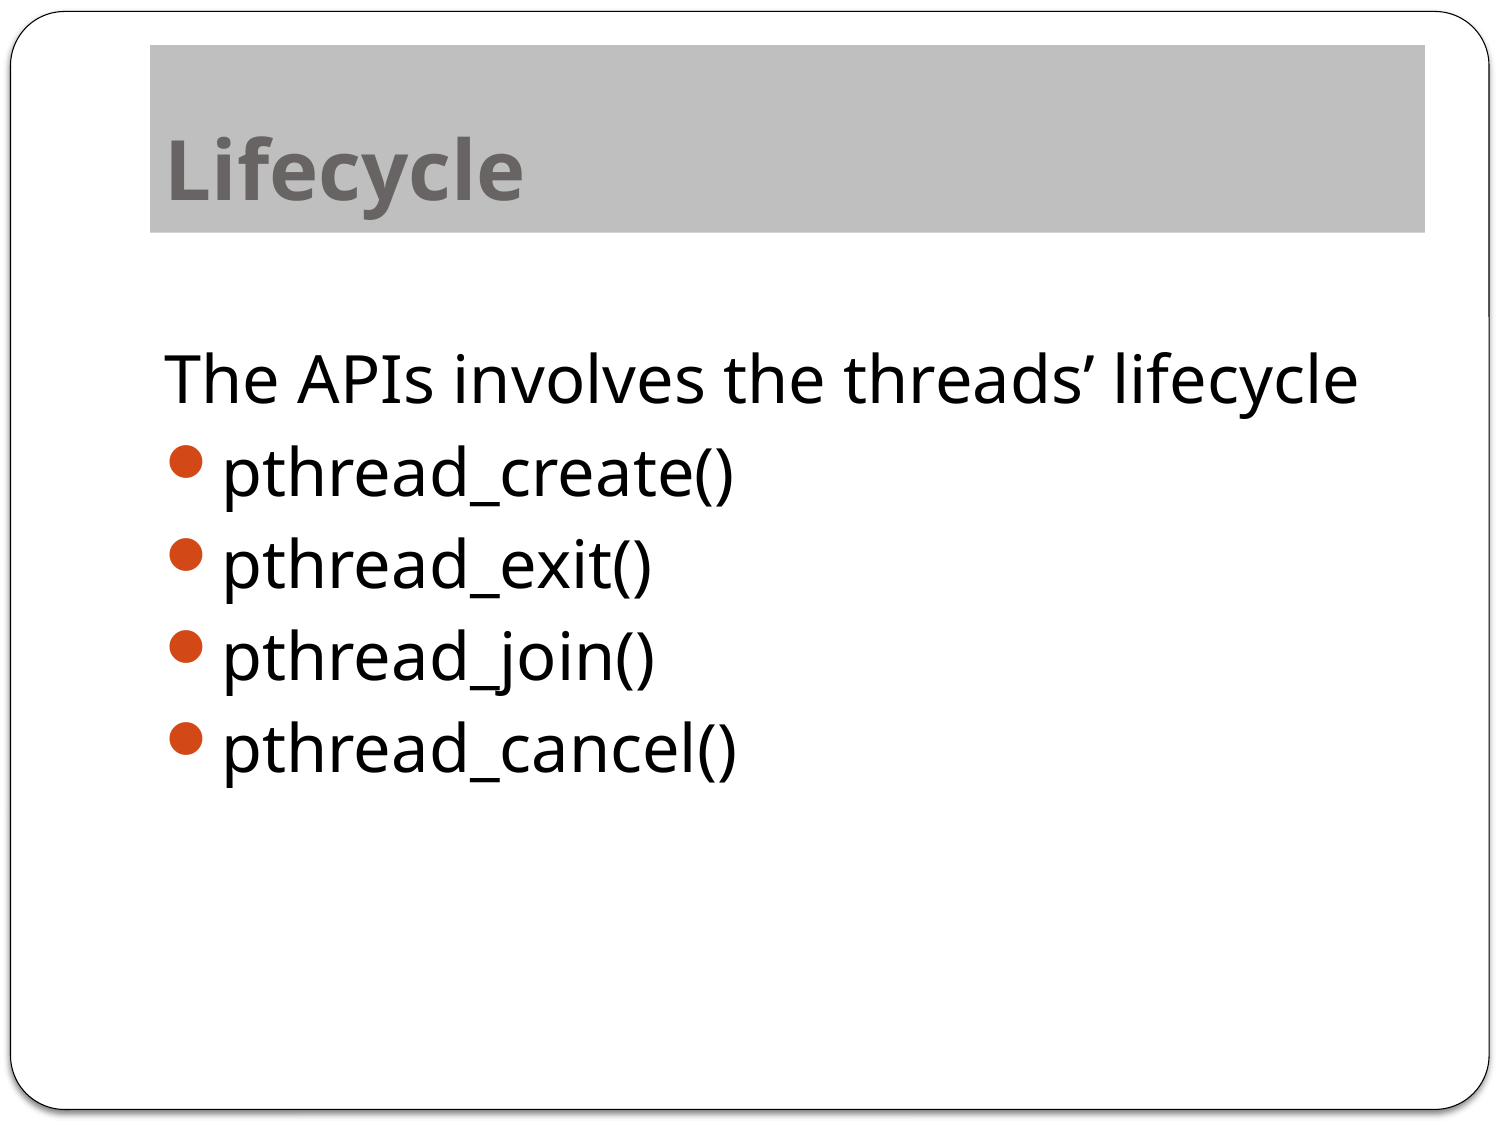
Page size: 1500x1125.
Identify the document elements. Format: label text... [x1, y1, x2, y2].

list The APIs involves the threads’ lifecycle pthread_create() pthread_exit() pthread_join() pthread_cancel() [150, 237, 1425, 988]
title Lifecycle [150, 45, 1425, 233]
